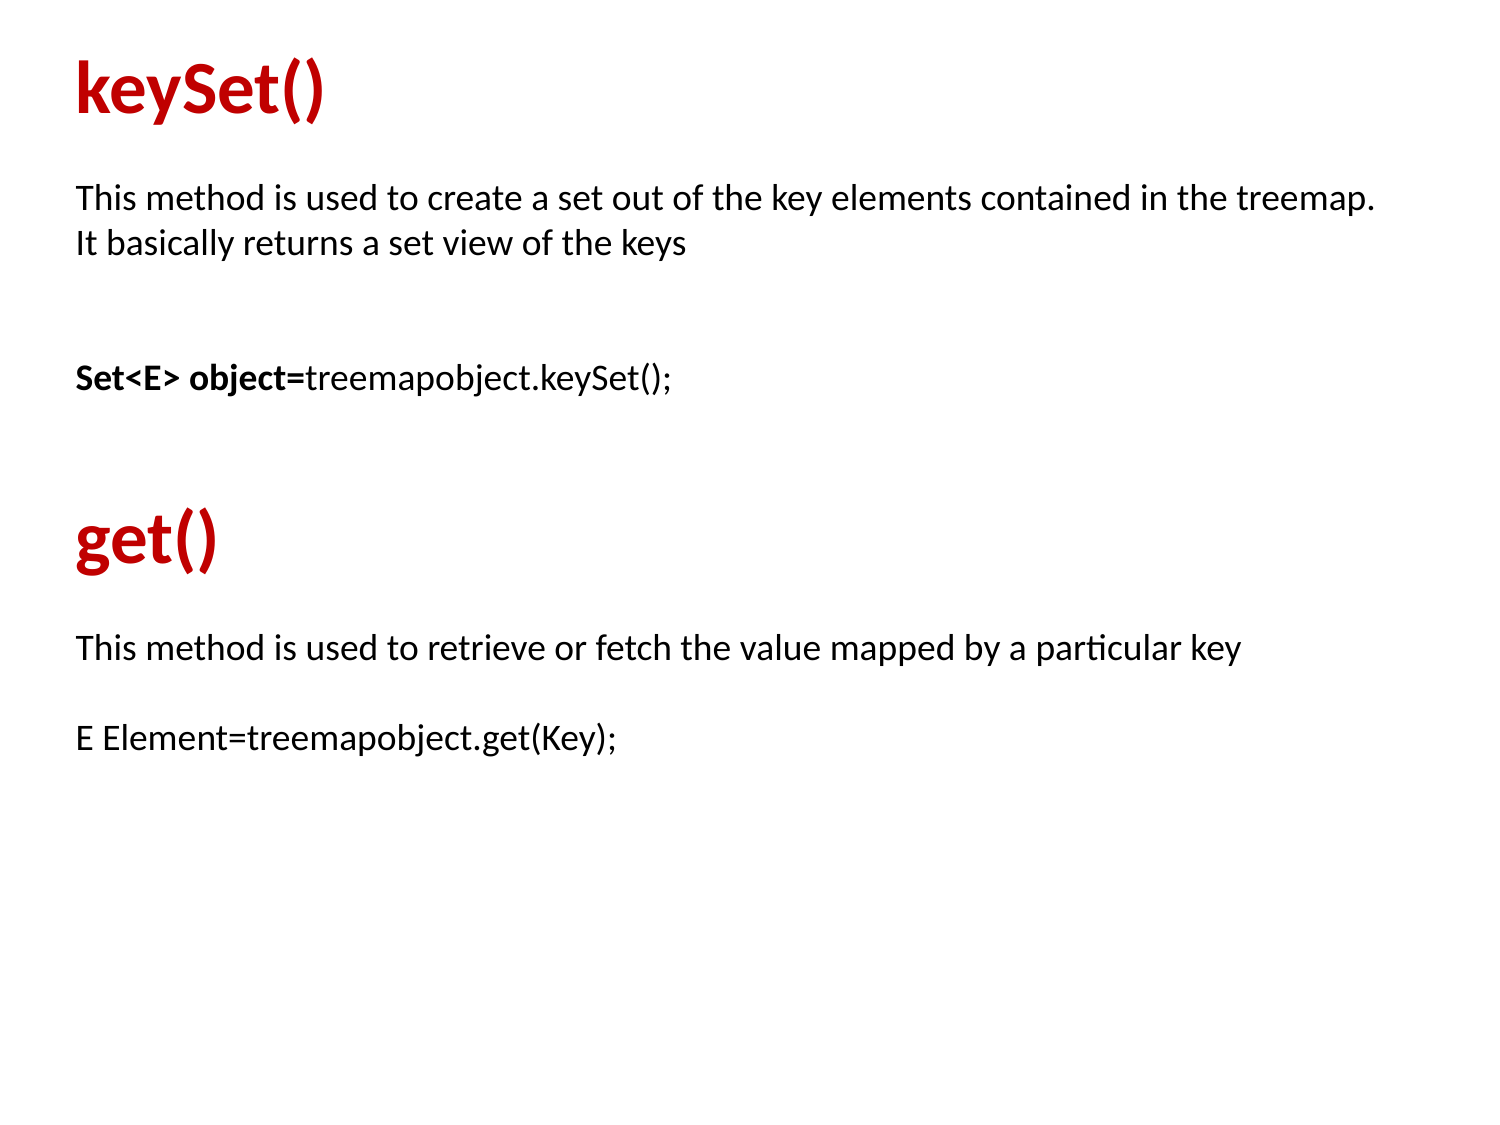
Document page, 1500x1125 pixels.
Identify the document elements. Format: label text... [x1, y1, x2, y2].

text_box keySet() This method is used to create a set out of the key elements contained in the treemap. It basically returns a set view of the keys Set<E> object=treemapobject.keySet(); get() This method is used to retrieve or fetch the value mapped by a particular key E Element=treemapobject.get(Key); [60, 30, 1401, 766]
